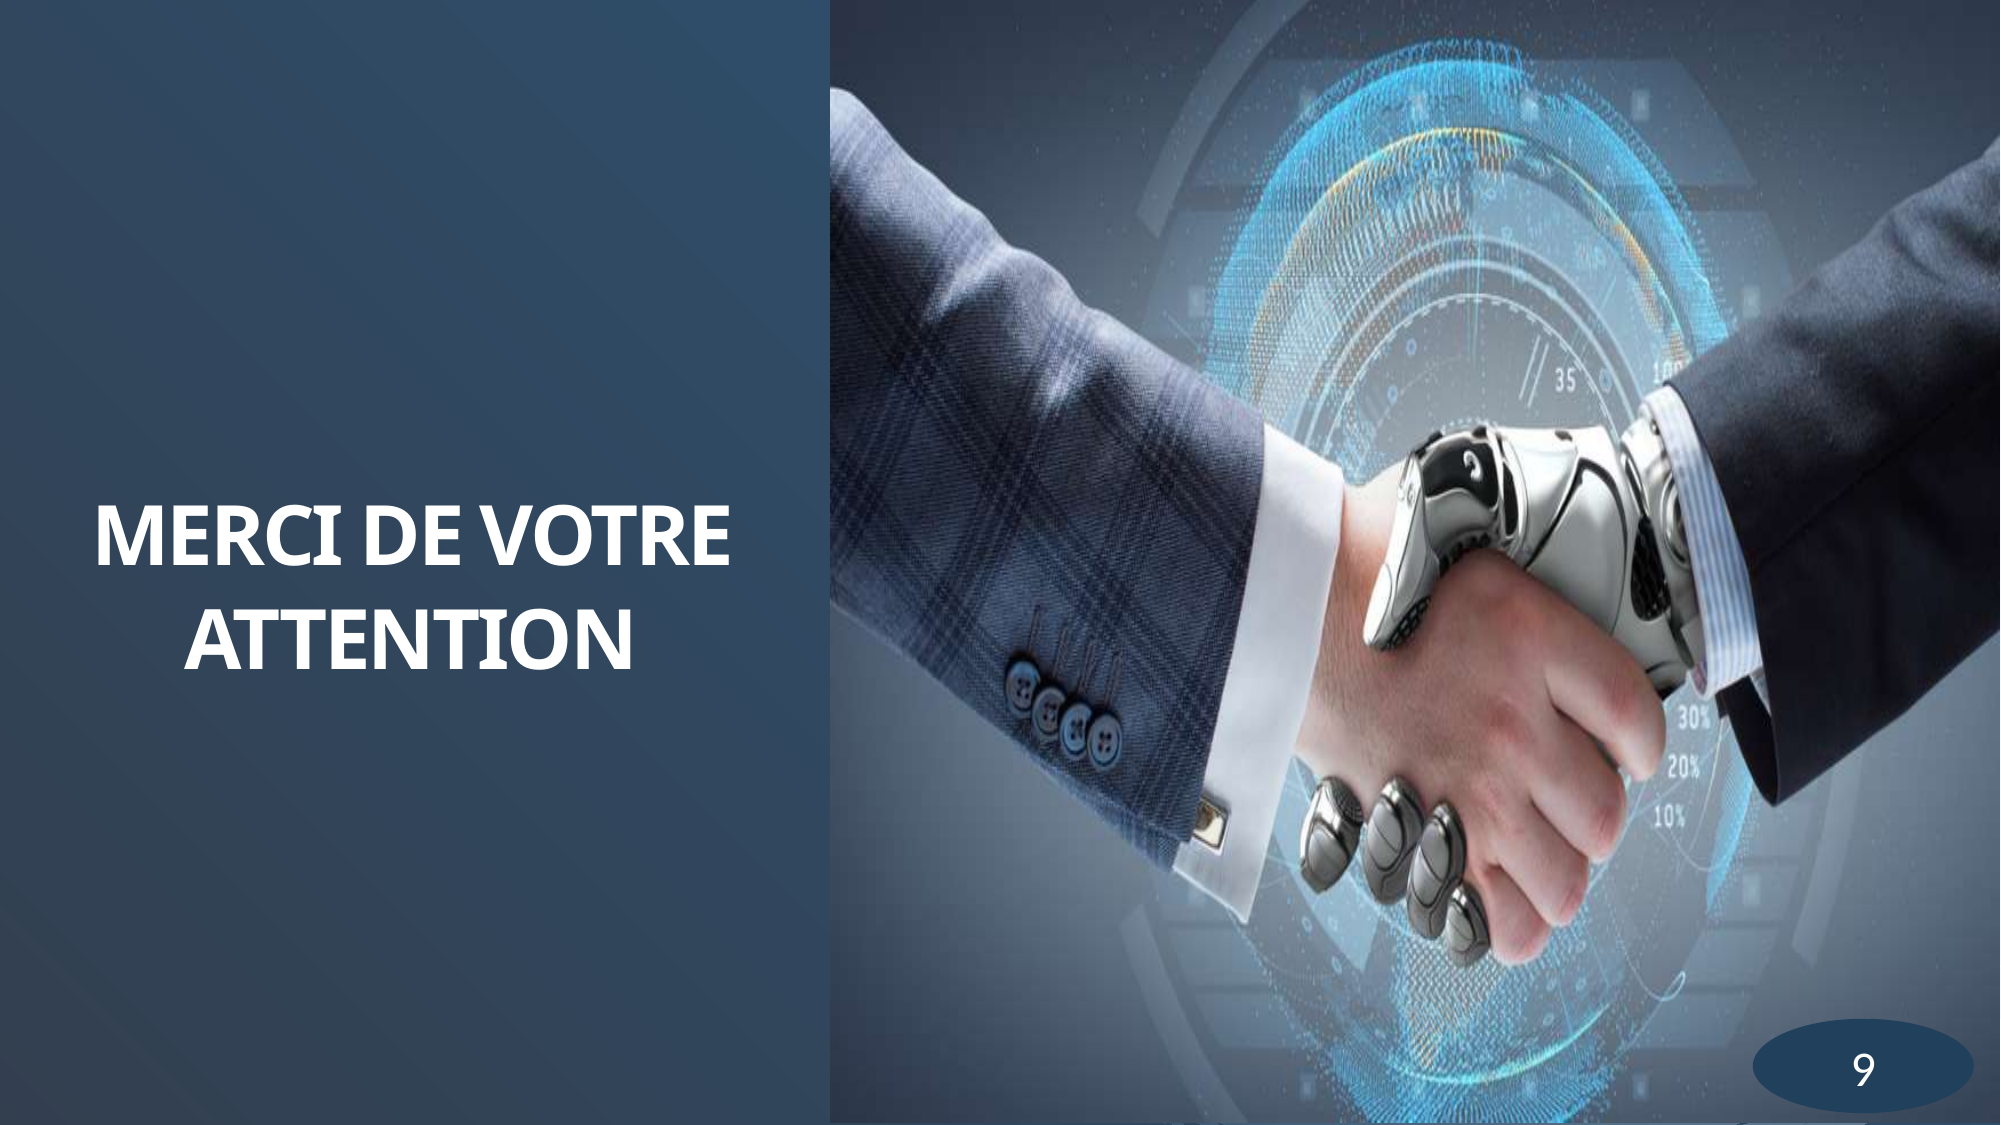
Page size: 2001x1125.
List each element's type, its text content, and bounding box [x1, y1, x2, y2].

title Merci de votre attention [18, 460, 805, 686]
picture [830, 0, 2000, 1123]
